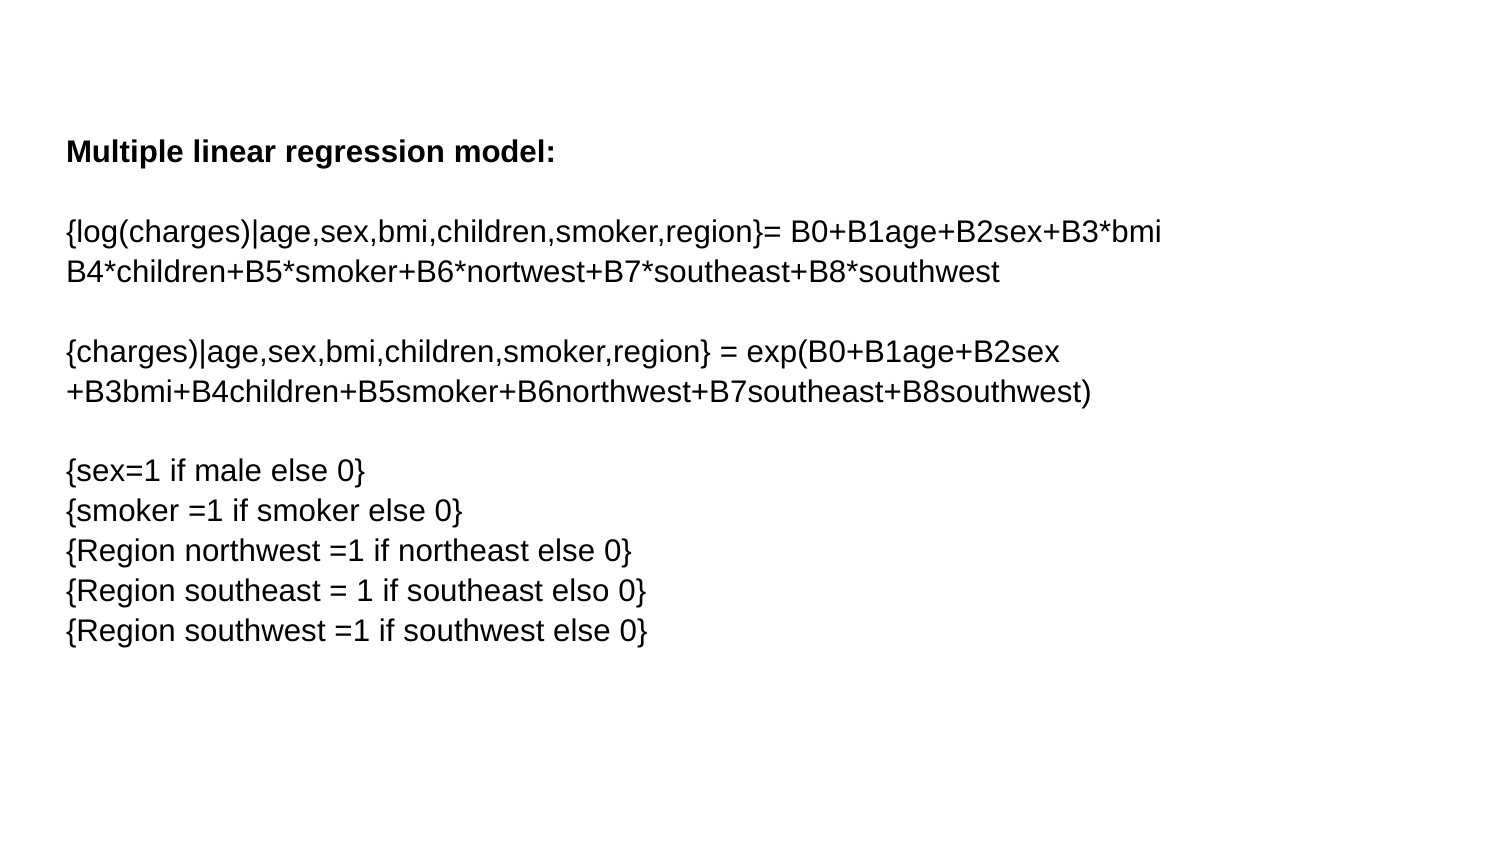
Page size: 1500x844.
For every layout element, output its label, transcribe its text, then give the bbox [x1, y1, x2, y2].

list Multiple linear regression model: {log(charges)|age,sex,bmi,children,smoker,region}= B0+B1age+B2sex+B3*bmi B4*children+B5*smoker+B6*nortwest+B7*southeast+B8*southwest {charges)|age,sex,bmi,children,smoker,region} = exp(B0+B1age+B2sex +B3bmi+B4children+B5smoker+B6northwest+B7southeast+B8southwest) {sex=1 if male else 0} {smoker =1 if smoker else 0} {Region northwest =1 if northeast else 0} {Region southeast = 1 if southeast elso 0} {Region southwest =1 if southwest else 0} [51, 114, 1449, 675]
